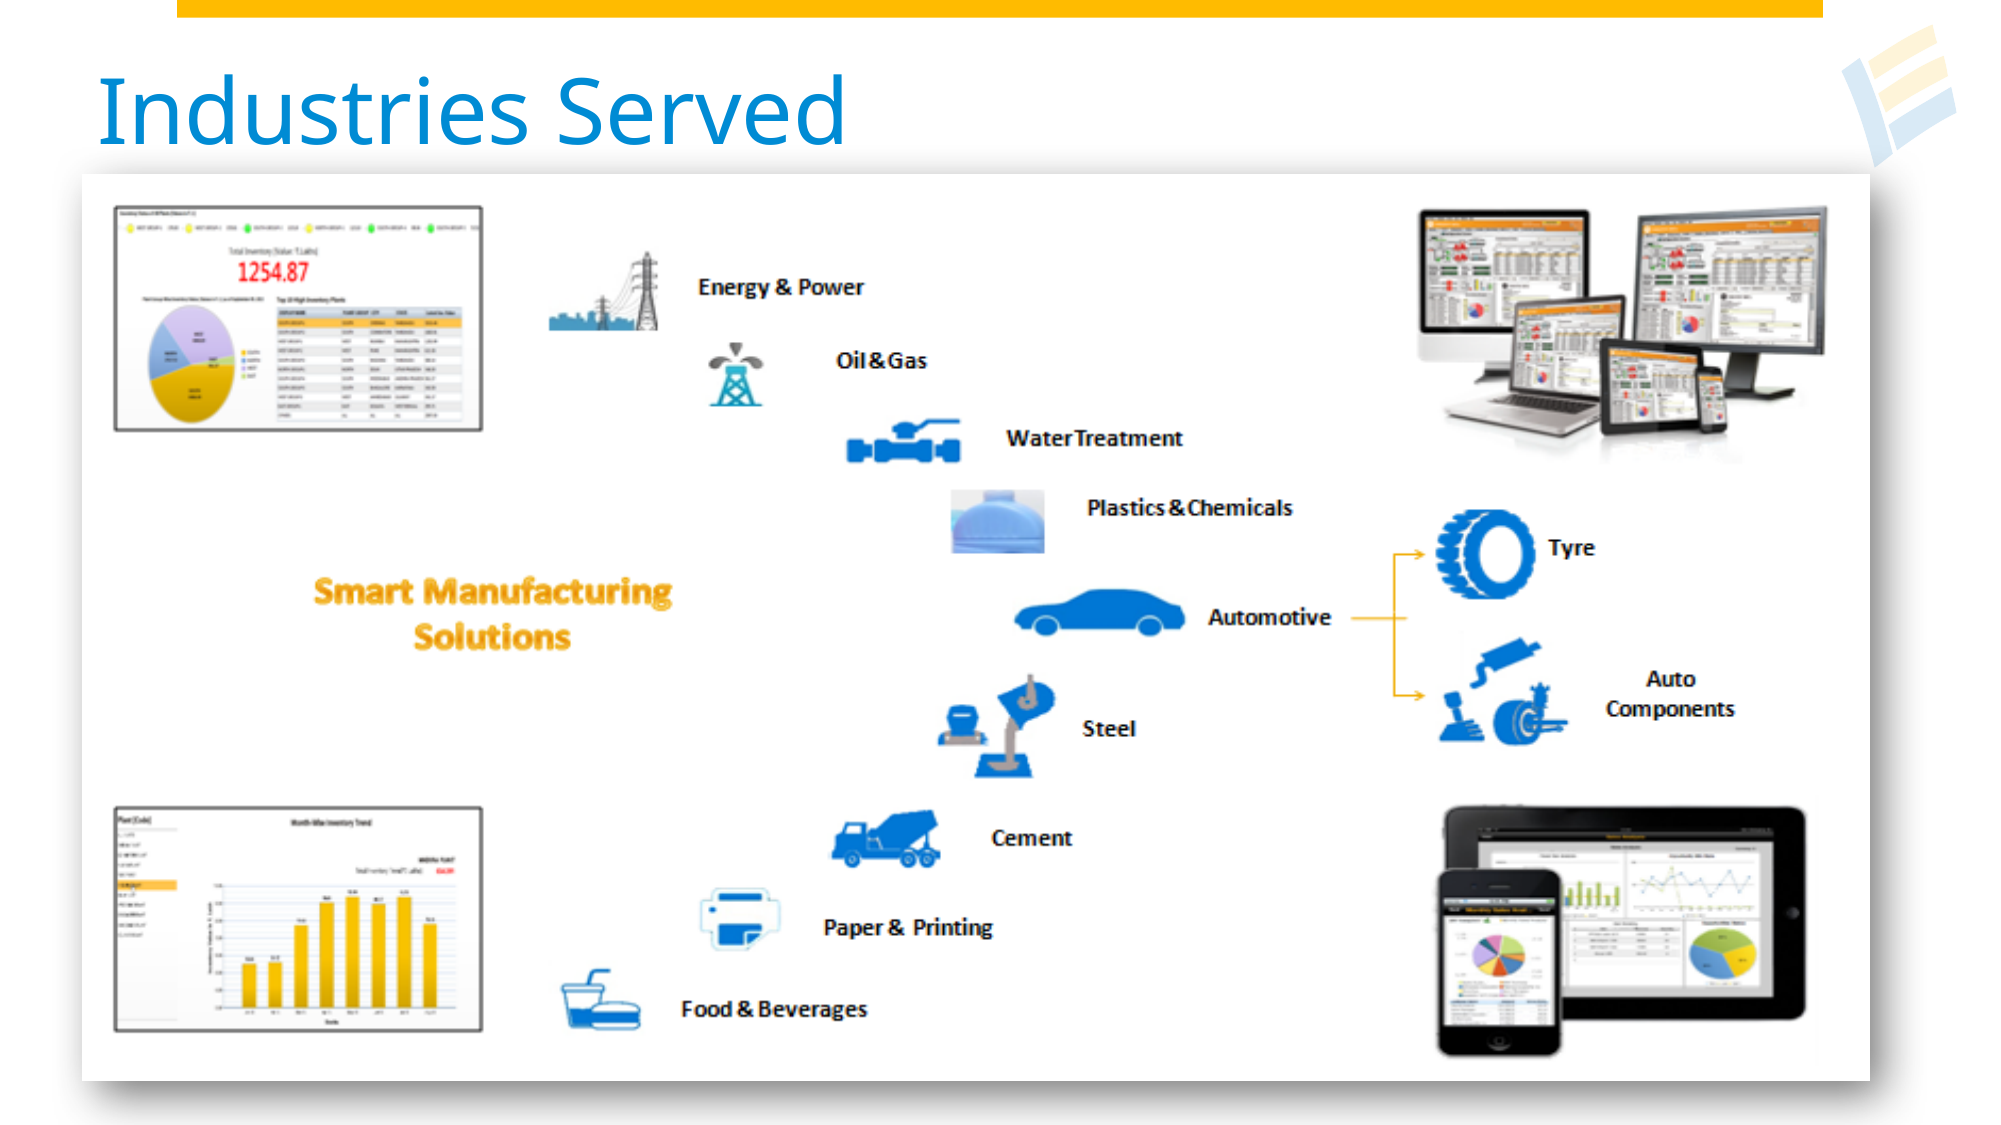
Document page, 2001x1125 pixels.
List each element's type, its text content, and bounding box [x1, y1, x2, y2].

text_box [176, 0, 1824, 19]
picture [82, 17, 1958, 1081]
title Industries Served [82, 20, 1808, 173]
